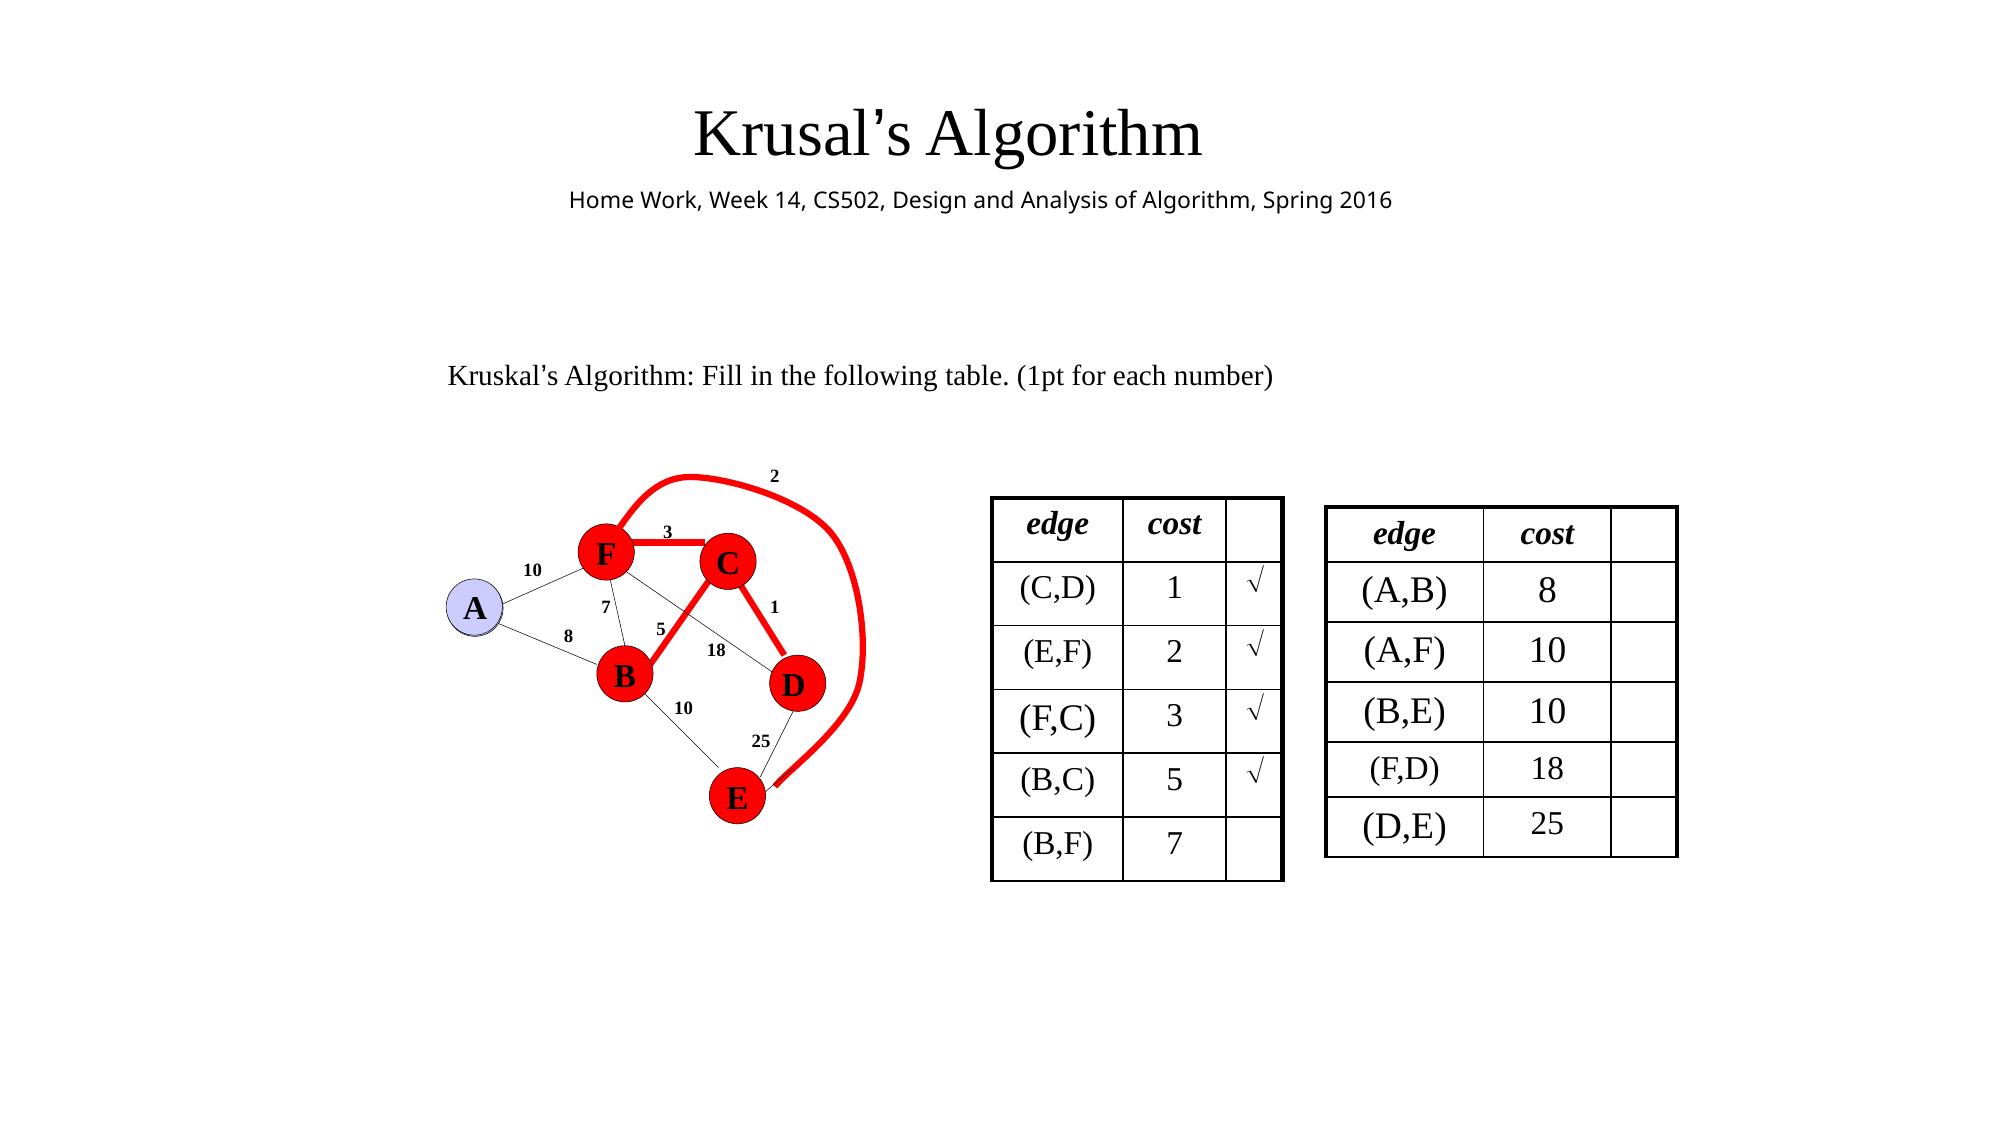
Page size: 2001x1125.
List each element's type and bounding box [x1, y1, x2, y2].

table_cell [1484, 683, 1610, 741]
table_header [1227, 500, 1280, 561]
table_cell [1124, 754, 1225, 816]
table_header [1612, 509, 1675, 561]
table_cell [1612, 563, 1675, 621]
table_cell [1124, 690, 1225, 752]
table_cell [1124, 818, 1225, 880]
text_box [446, 458, 863, 824]
table_cell [1227, 626, 1280, 689]
text_box [441, 350, 1330, 397]
table_cell [1227, 690, 1280, 752]
table_cell [1328, 623, 1483, 681]
table_cell [994, 563, 1122, 625]
table_cell [1612, 623, 1675, 681]
table_cell [1484, 743, 1610, 796]
text_box [687, 83, 1210, 175]
table_cell [1328, 798, 1483, 856]
table_header [1328, 509, 1483, 561]
table_cell [1227, 563, 1280, 625]
table_cell [1328, 683, 1483, 741]
table_cell [994, 754, 1122, 816]
table_cell [1484, 798, 1610, 856]
table_cell [1227, 818, 1280, 880]
table_cell [1124, 563, 1225, 625]
table_header [994, 500, 1122, 561]
table_cell [994, 818, 1122, 880]
table_cell [994, 626, 1122, 689]
table_cell [1124, 626, 1225, 689]
table_cell [1612, 683, 1675, 741]
table_cell [1227, 754, 1280, 816]
table_cell [1612, 743, 1675, 796]
table_cell [1484, 623, 1610, 681]
text_box [461, 181, 1502, 216]
table_cell [1484, 563, 1610, 621]
table_cell [1328, 743, 1483, 796]
table_cell [1328, 563, 1483, 621]
table_header [1124, 500, 1225, 561]
table_cell [1612, 798, 1675, 856]
table_header [1484, 509, 1610, 561]
table_cell [994, 690, 1122, 752]
